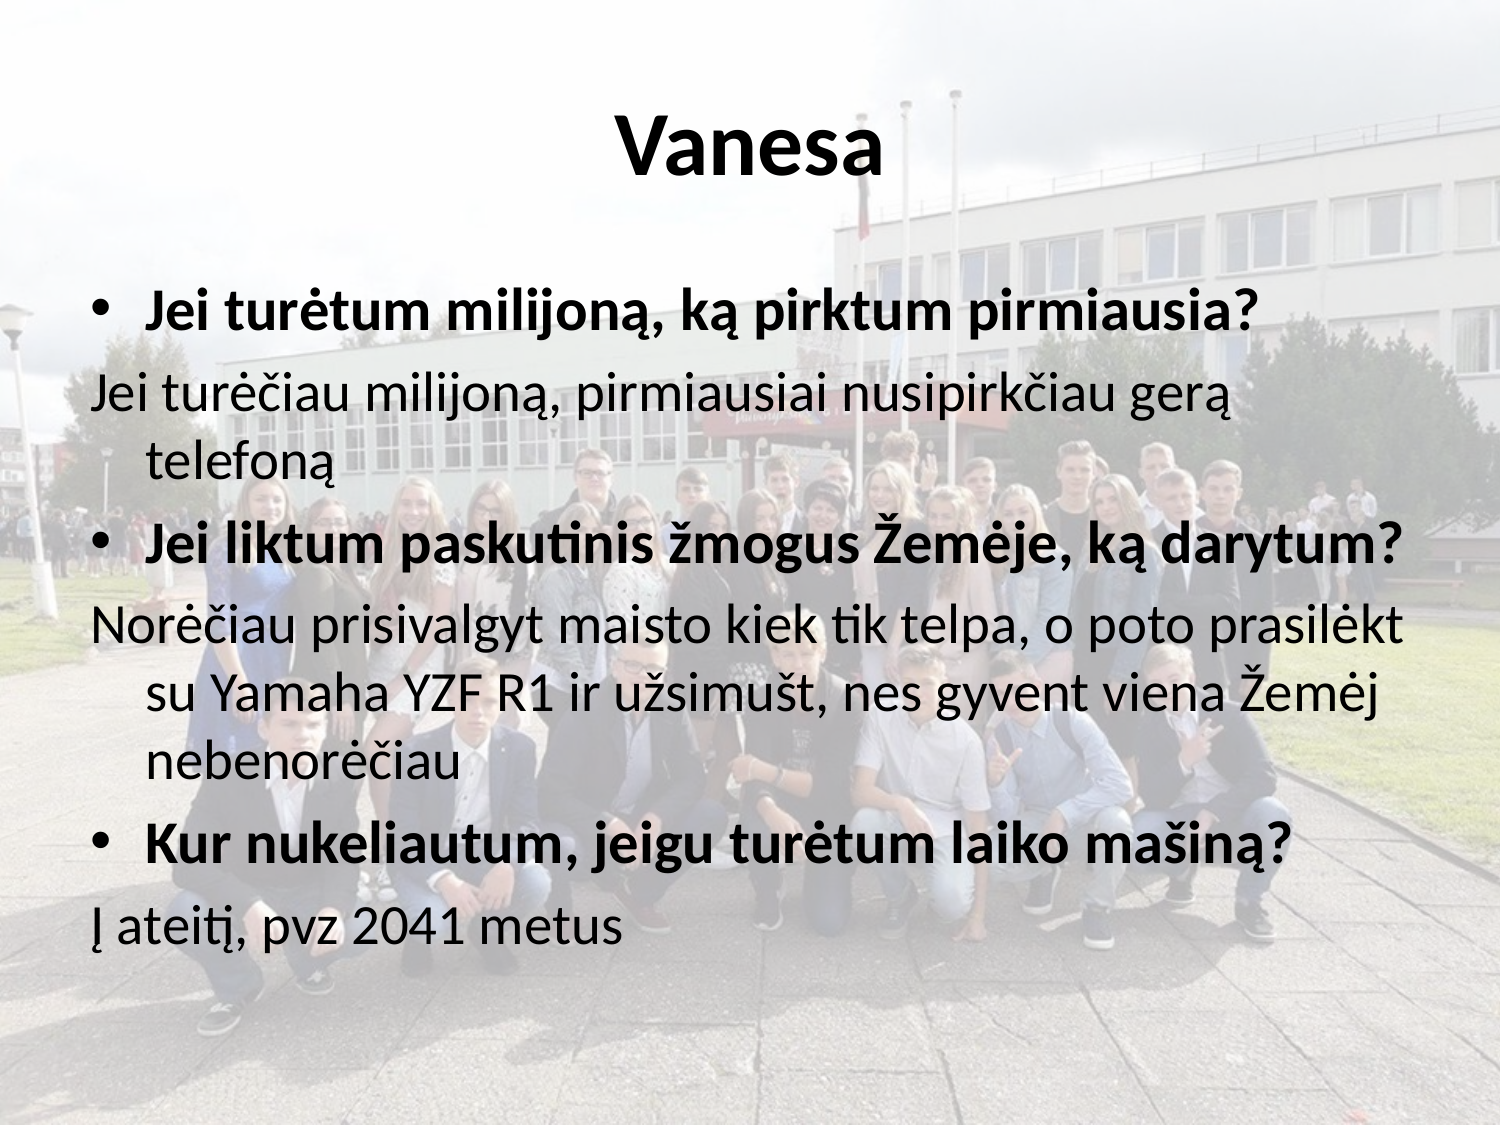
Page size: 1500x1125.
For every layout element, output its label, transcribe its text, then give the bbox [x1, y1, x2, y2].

title Vanesa [75, 45, 1425, 233]
list Jei turėtum milijoną, ką pirktum pirmiausia? Jei turėčiau milijoną, pirmiausiai nusipirkčiau gerą telefoną Jei liktum paskutinis žmogus Žemėje, ką darytum? Norėčiau prisivalgyt maisto kiek tik telpa, o poto prasilėkt su Yamaha YZF R1 ir užsimušt, nes gyvent viena Žemėj nebenorėčiau Kur nukeliautum, jeigu turėtum laiko mašiną? Į ateitį, pvz 2041 metus [75, 262, 1425, 1005]
